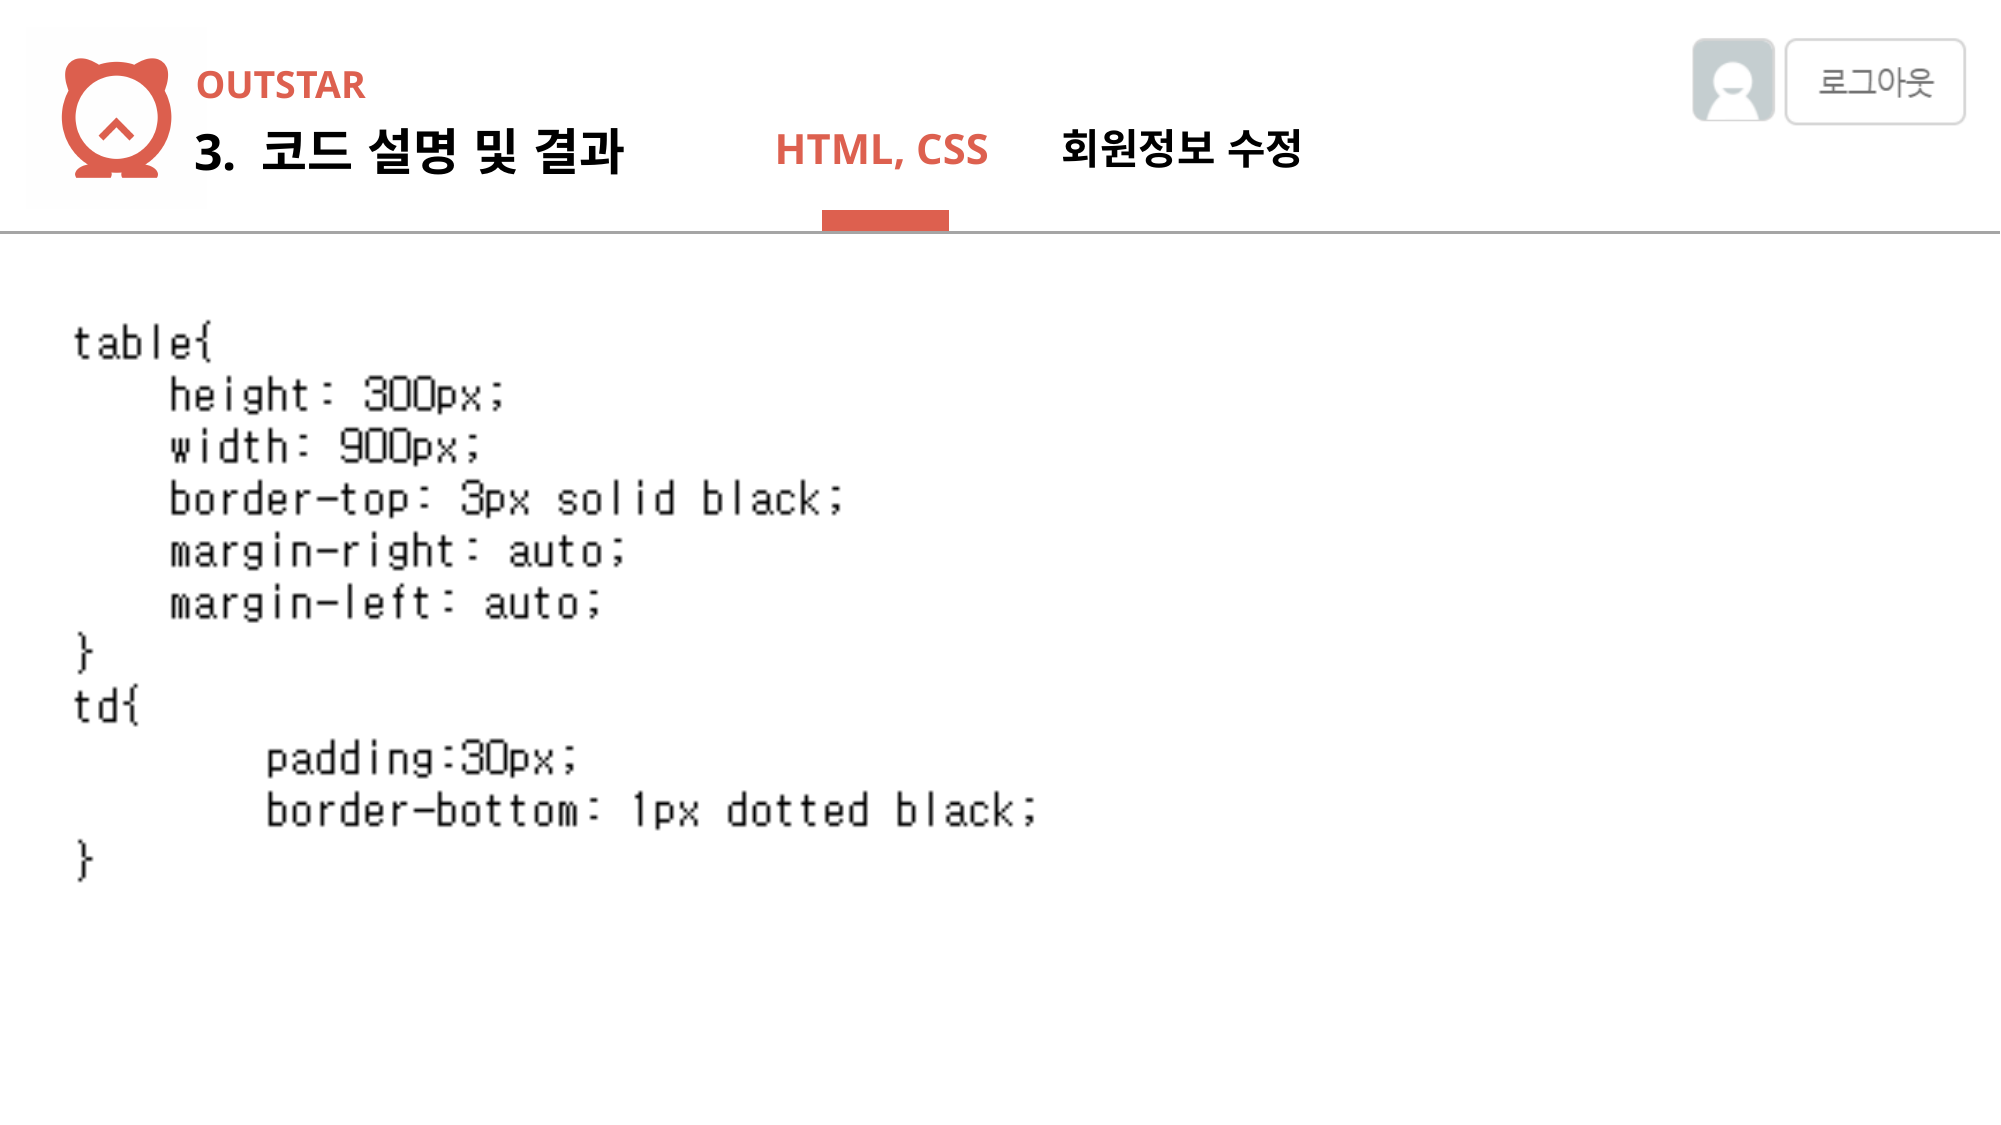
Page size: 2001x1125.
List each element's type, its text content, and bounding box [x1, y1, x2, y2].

picture [1657, 19, 1991, 149]
text_box 3. 코드 설명 및 결과 [207, 112, 717, 188]
text_box 회원정보 수정 [1046, 115, 1376, 181]
text_box HTML, CSS [759, 115, 1046, 181]
text_box OUTSTAR [207, 54, 464, 114]
picture [26, 27, 207, 209]
picture [59, 315, 1086, 893]
text_box [822, 210, 949, 231]
